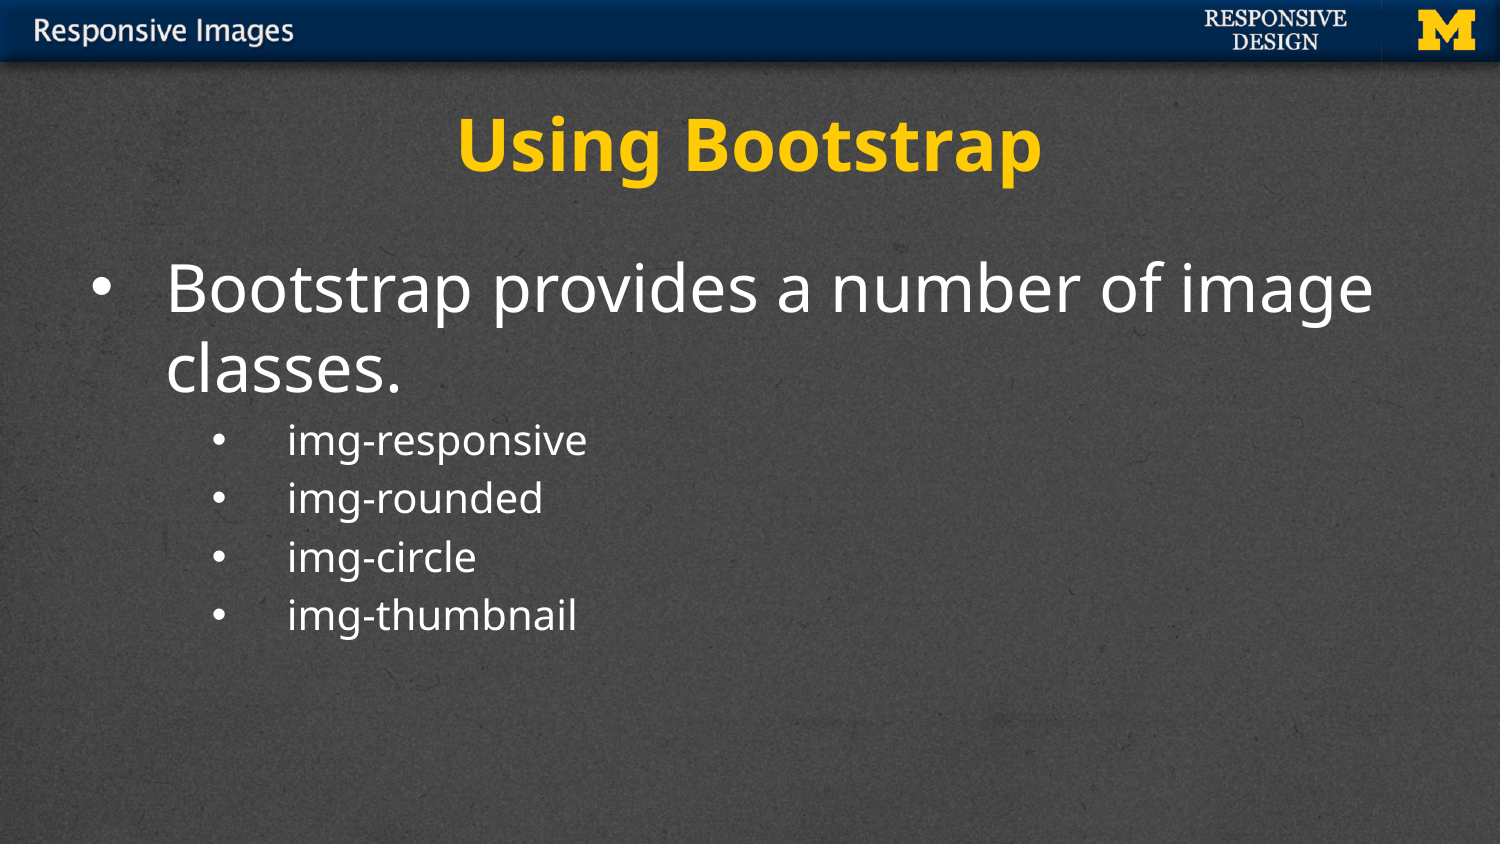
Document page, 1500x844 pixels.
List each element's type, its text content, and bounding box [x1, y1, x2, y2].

picture [0, 0, 1500, 844]
title Using Bootstrap [58, 91, 1442, 207]
list Bootstrap provides a number of image classes. img-responsive img-rounded img-circle img-thumbnail [75, 238, 1425, 769]
